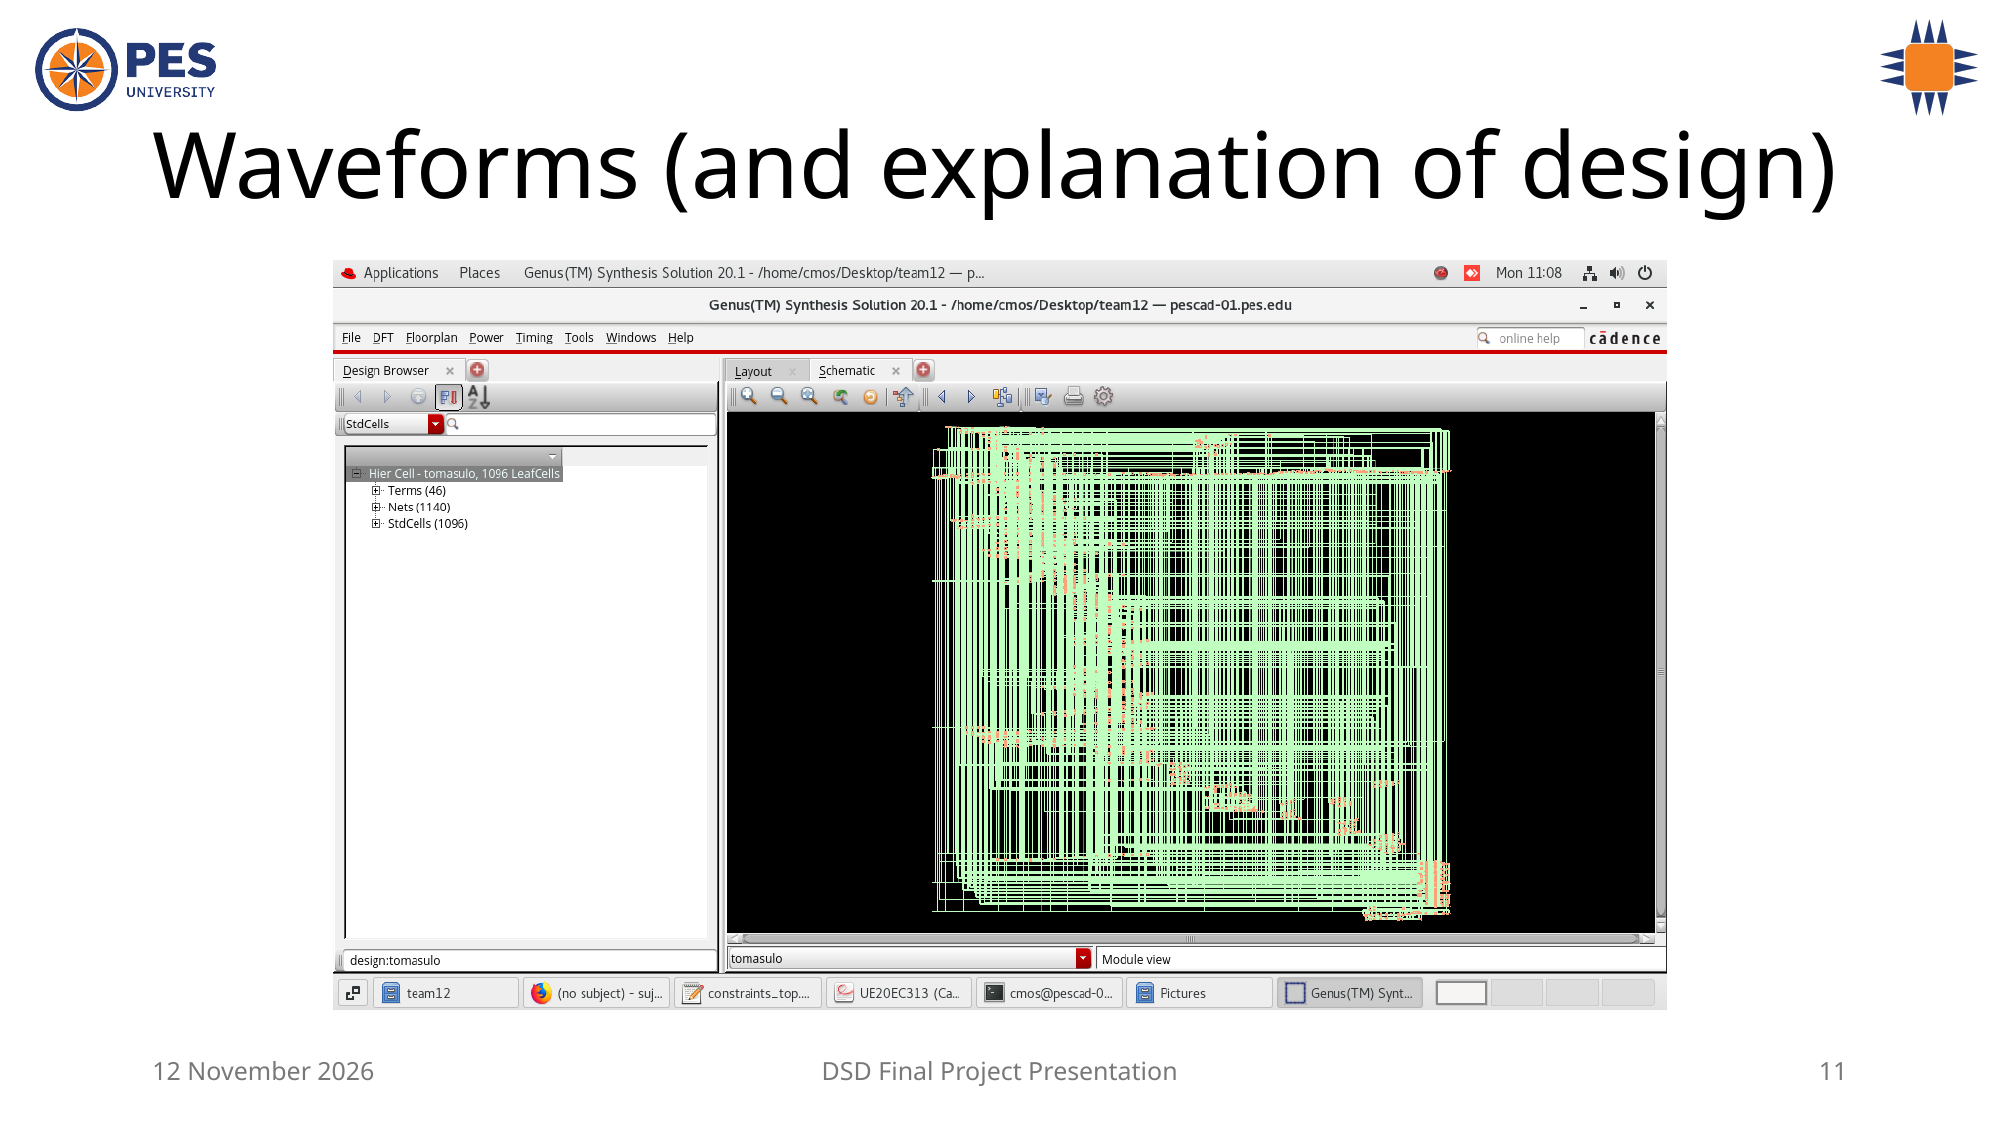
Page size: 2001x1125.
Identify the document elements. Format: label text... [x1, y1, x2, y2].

picture [1880, 19, 1978, 116]
slide_number 11 [1412, 1042, 1863, 1103]
picture [333, 260, 1667, 1011]
picture [35, 28, 216, 112]
footer DSD Final Project Presentation [662, 1042, 1338, 1103]
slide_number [137, 1042, 588, 1103]
title Waveforms (and explanation of design) [137, 59, 1863, 278]
